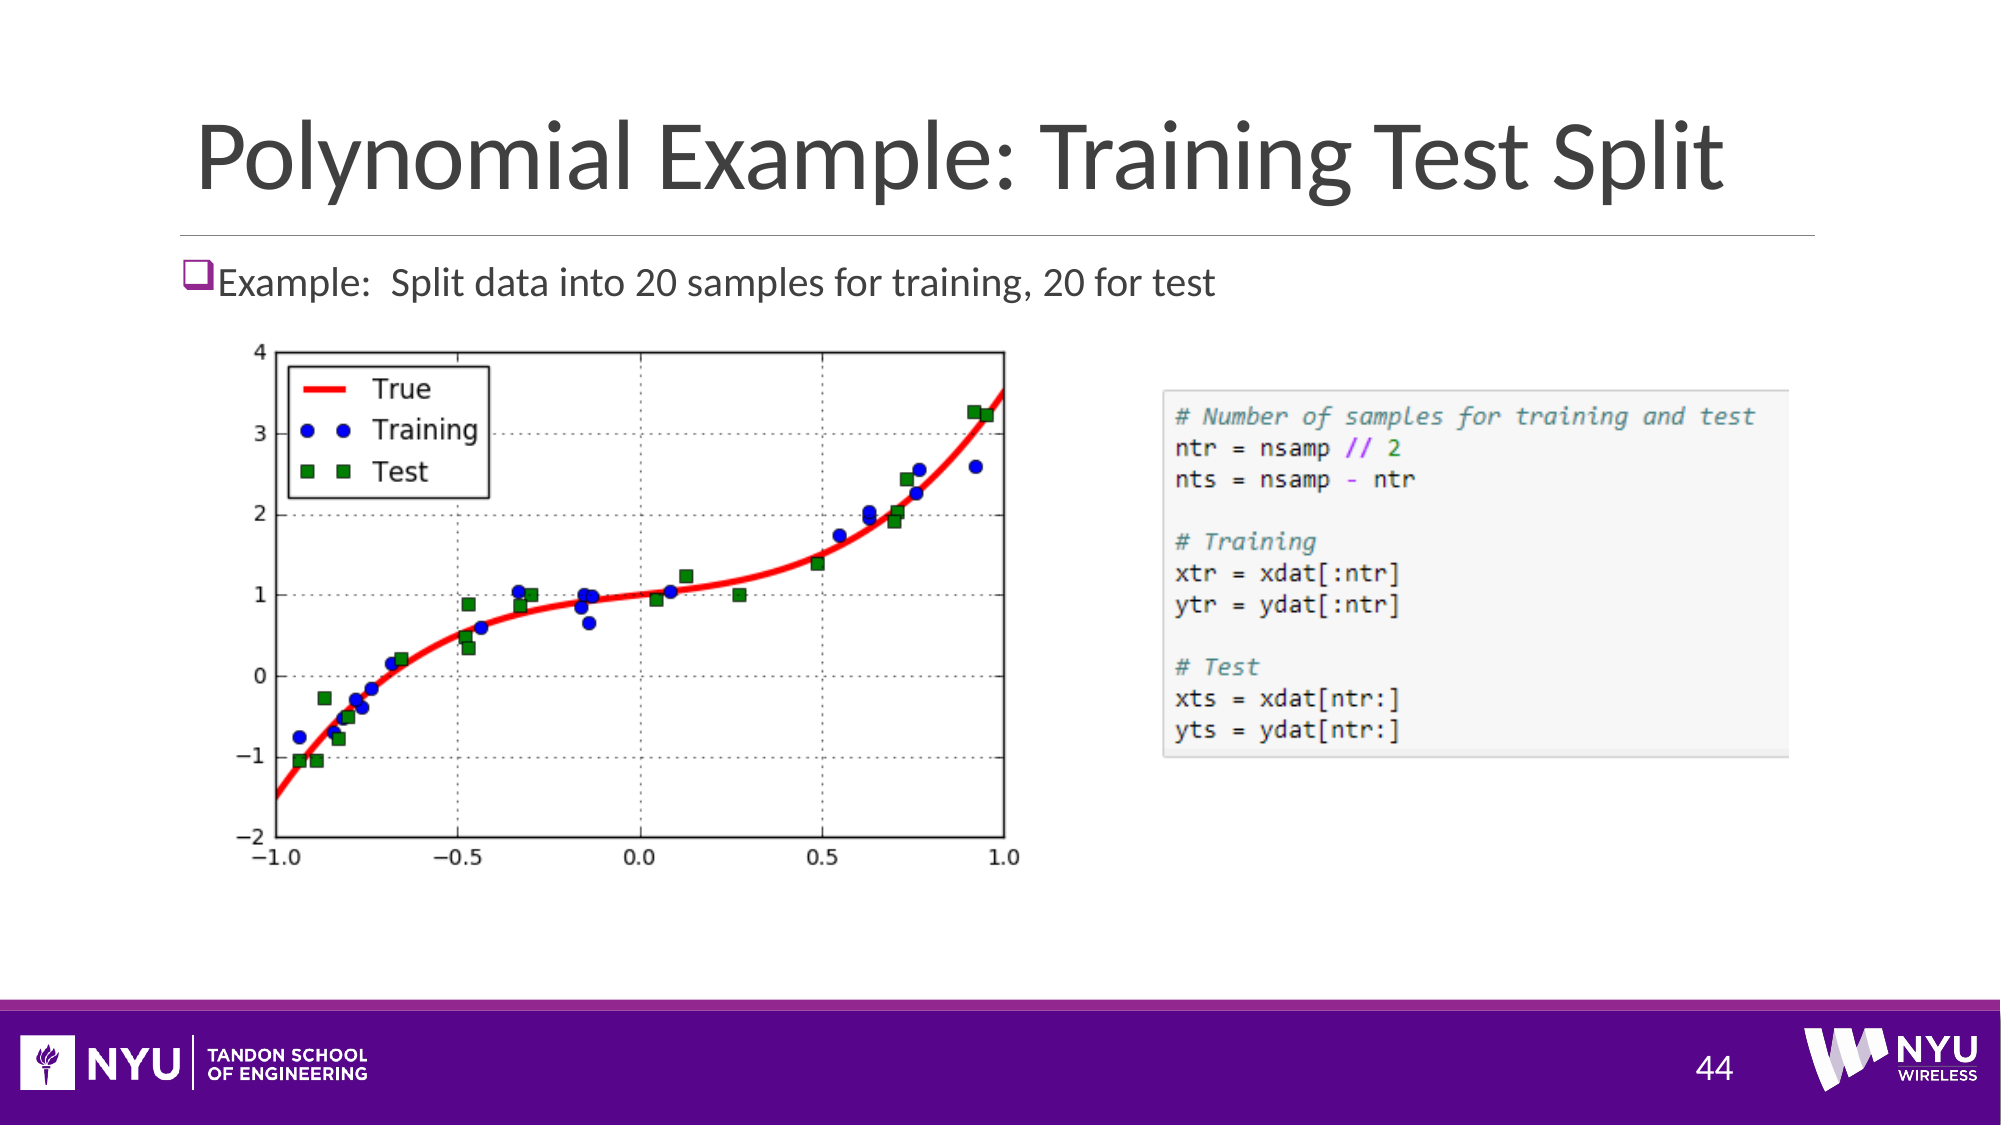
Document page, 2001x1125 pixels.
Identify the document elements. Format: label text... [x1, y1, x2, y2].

slide_number 44 [1533, 1035, 1749, 1096]
picture [1161, 379, 1790, 776]
list Example: Split data into 20 samples for training, 20 for test [180, 252, 1674, 317]
title Polynomial Example: Training Test Split [180, 47, 1830, 218]
picture [213, 323, 1063, 913]
